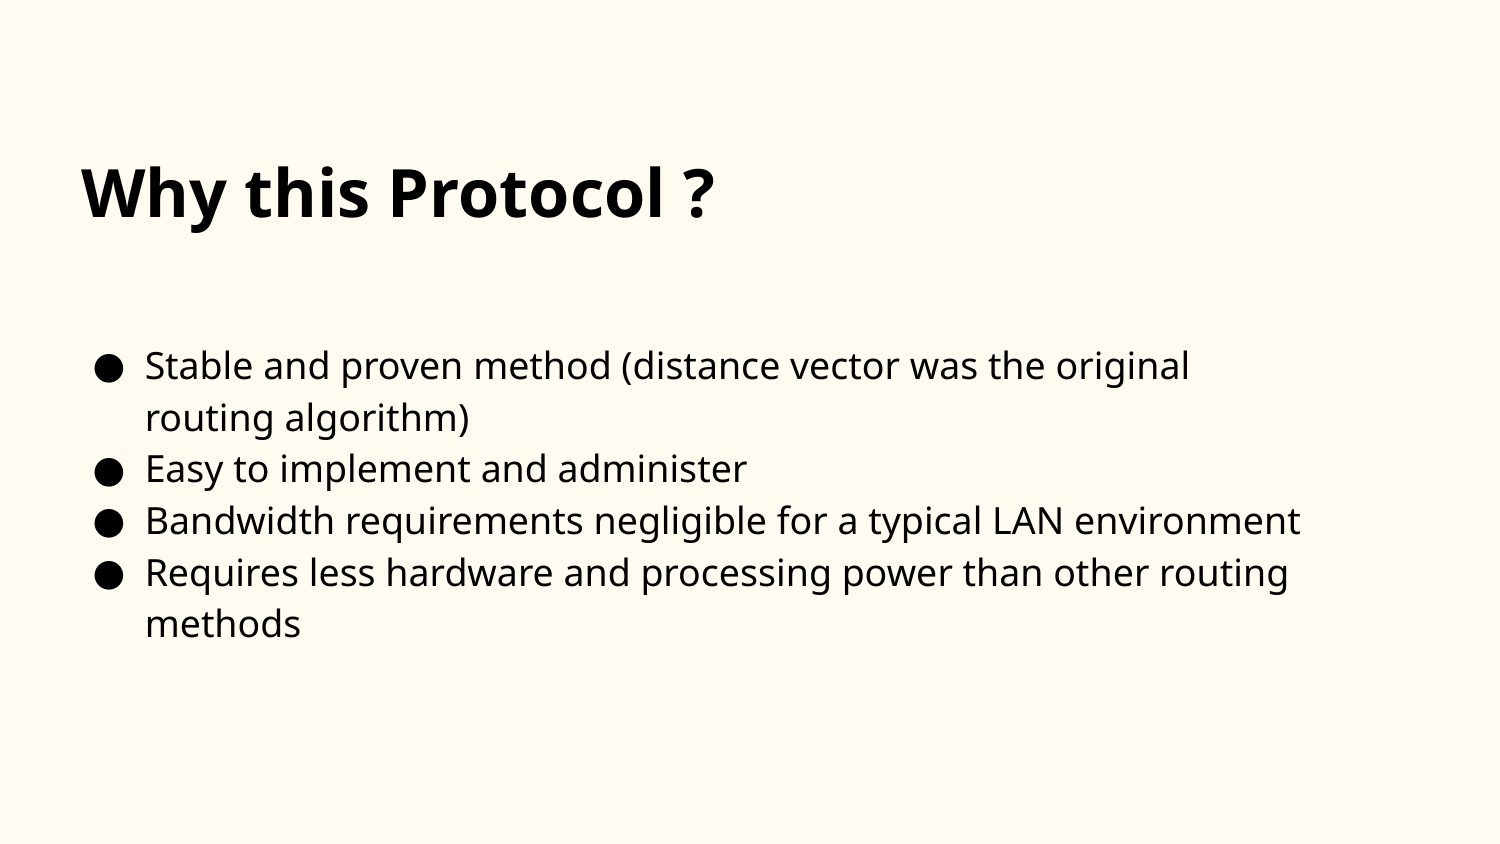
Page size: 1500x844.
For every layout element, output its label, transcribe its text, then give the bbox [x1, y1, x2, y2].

title Why this Protocol ? [66, 135, 1464, 237]
list Stable and proven method (distance vector was the original routing algorithm) Easy to implement and administer Bandwidth requirements negligible for a typical LAN environment Requires less hardware and processing power than other routing methods [54, 320, 1327, 791]
